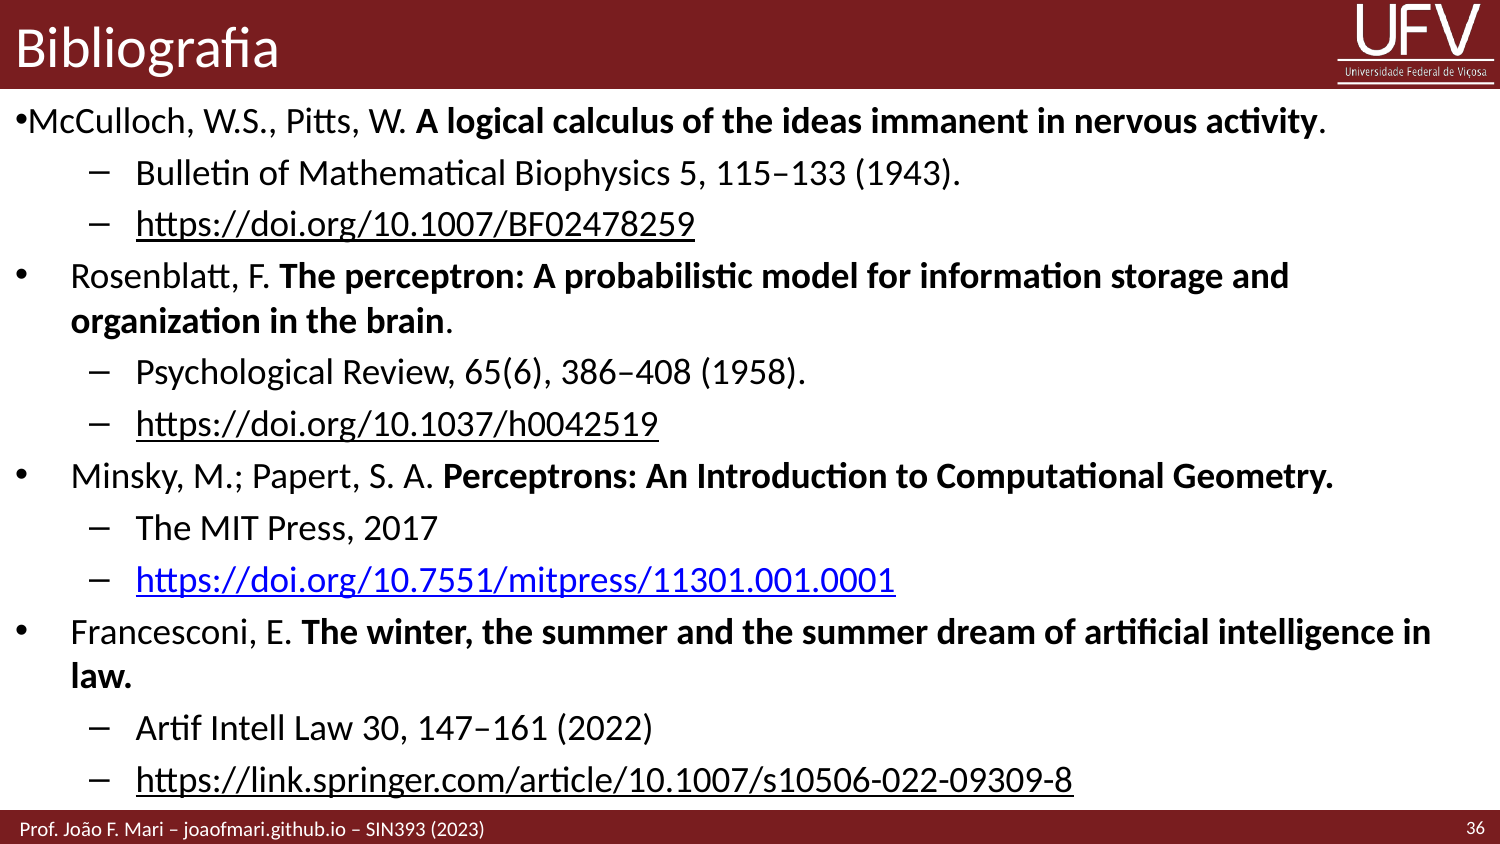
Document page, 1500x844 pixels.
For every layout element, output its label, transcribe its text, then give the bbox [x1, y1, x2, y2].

footer Prof. João F. Mari – joaofmari.github.io – SIN393 (2023) [0, 812, 1034, 844]
list McCulloch, W.S., Pitts, W. A logical calculus of the ideas immanent in nervous activity. Bulletin of Mathematical Biophysics 5, 115–133 (1943). https://doi.org/10.1007/BF02478259 Rosenblatt, F. The perceptron: A probabilistic model for information storage and organization in the brain. Psychological Review, 65(6), 386–408 (1958). https://doi.org/10.1037/h0042519 Minsky, M.; Papert, S. A. Perceptrons: An Introduction to Computational Geometry. The MIT Press, 2017 https://doi.org/10.7551/mitpress/11301.001.0001 Francesconi, E. The winter, the summer and the summer dream of artificial intelligence in law. Artif Intell Law 30, 147–161 (2022) https://link.springer.com/article/10.1007/s10506-022-09309-8 [0, 88, 1500, 812]
title Bibliografia [0, 0, 1500, 88]
slide_number 36 [1328, 811, 1500, 844]
